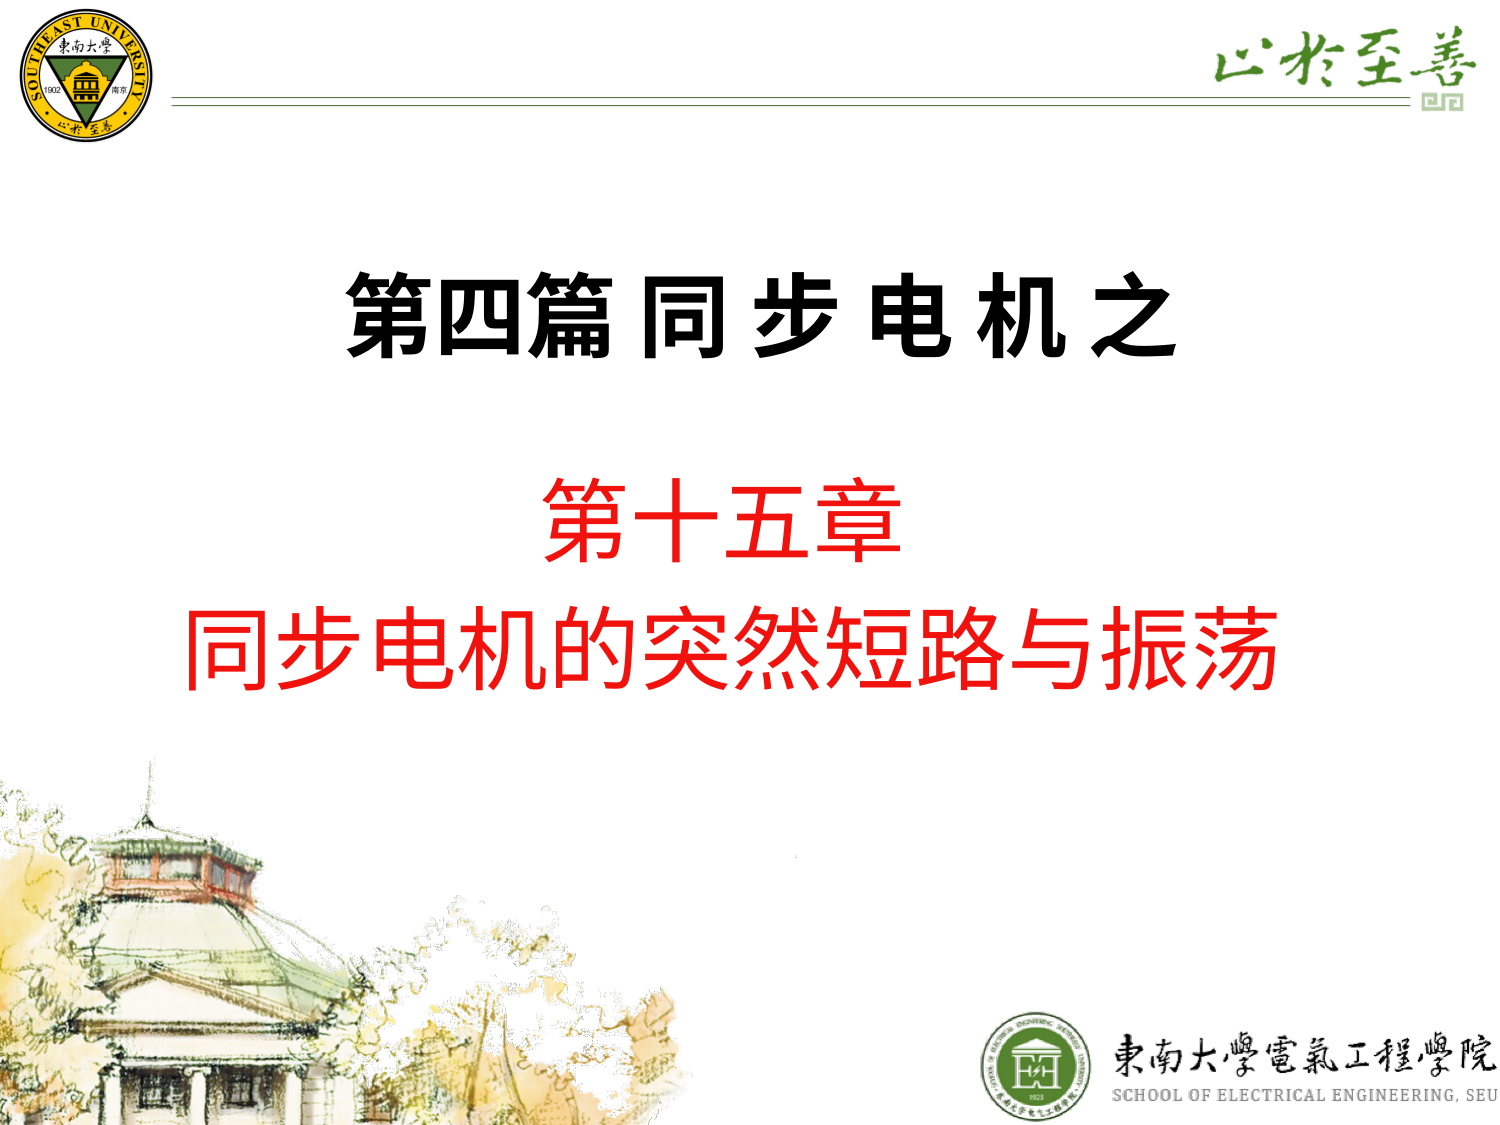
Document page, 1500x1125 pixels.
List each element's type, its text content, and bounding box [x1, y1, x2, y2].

subtitle 第十五章 同步电机的突然短路与振荡 [64, 456, 1400, 728]
picture [0, 0, 1500, 1125]
title 第四篇 同 步 电 机 之 [123, 220, 1399, 408]
